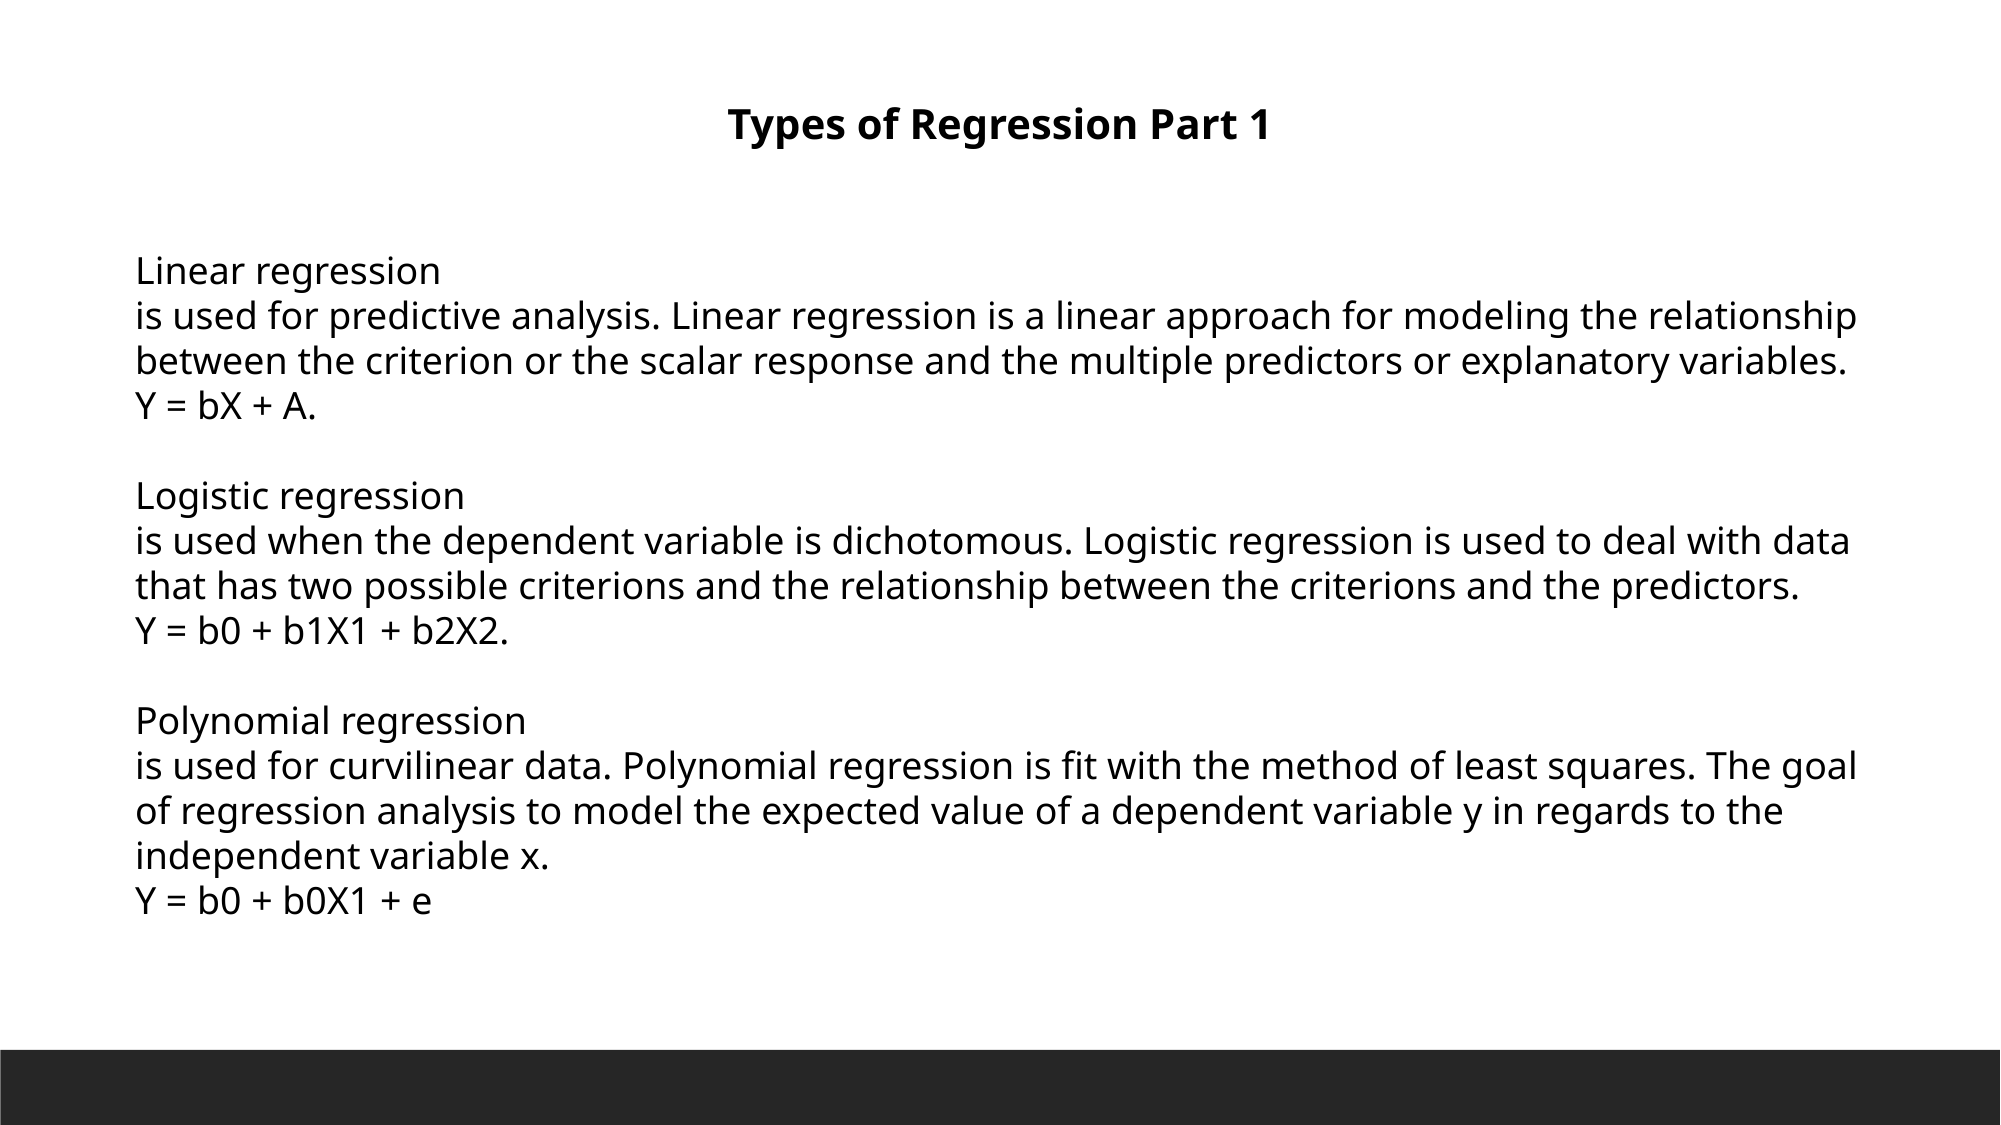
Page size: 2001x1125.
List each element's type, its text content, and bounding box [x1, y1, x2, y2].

text_box Types of Regression Part 1 [712, 90, 1288, 156]
text_box Linear regression is used for predictive analysis. Linear regression is a linear approach for modeling the relationship between the criterion or the scalar response and the multiple predictors or explanatory variables. Y = bX + A. Logistic regression is used when the dependent variable is dichotomous. Logistic regression is used to deal with data that has two possible criterions and the relationship between the criterions and the predictors. Y = b0 + b1X1 + b2X2. Polynomial regression is used for curvilinear data. Polynomial regression is fit with the method of least squares. The goal of regression analysis to model the expected value of a dependent variable y in regards to the independent variable x. Y = b0 + b0X1 + e [120, 239, 1880, 975]
